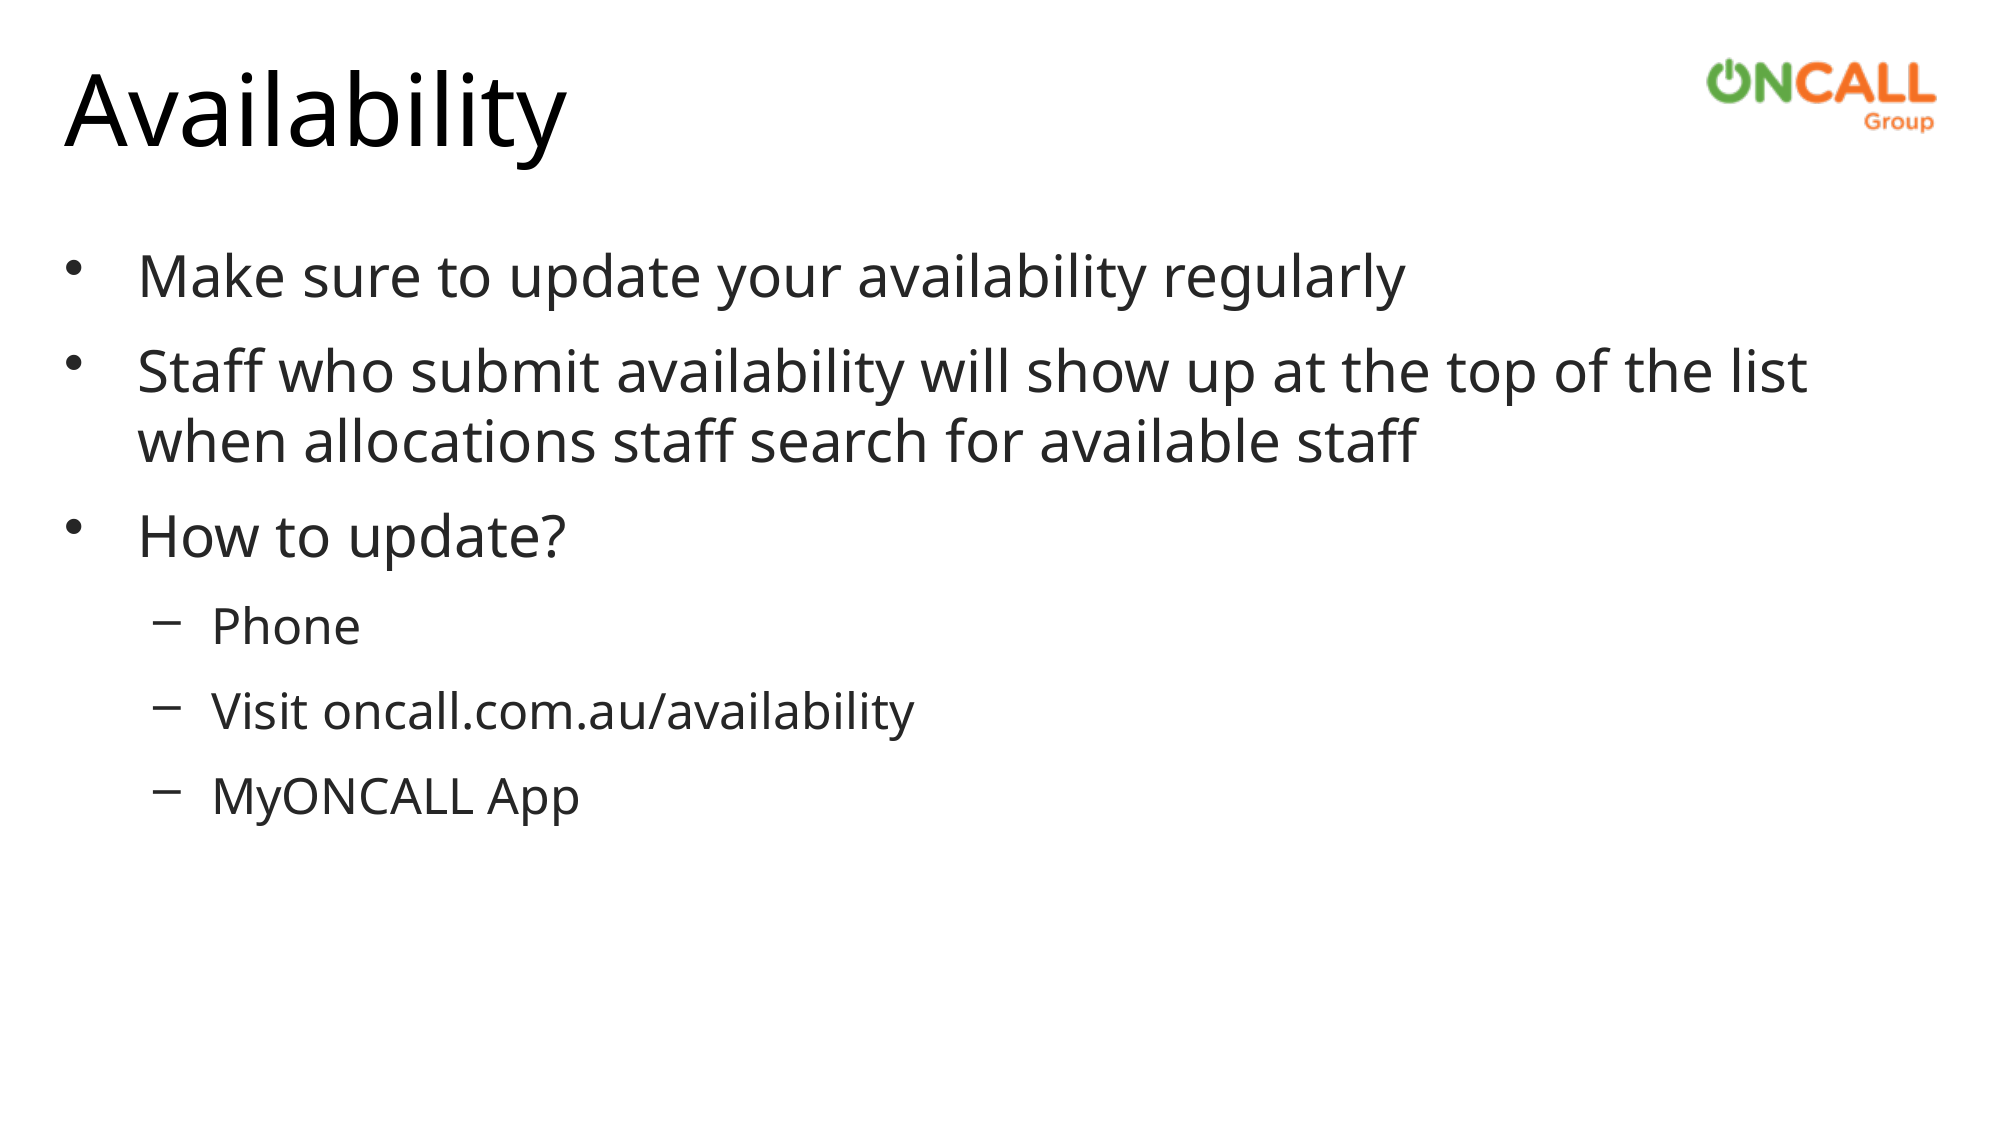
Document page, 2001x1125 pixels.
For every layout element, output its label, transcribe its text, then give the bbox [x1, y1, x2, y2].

title Availability [49, 30, 1951, 183]
list Make sure to update your availability regularly Staff who submit availability will show up at the top of the list when allocations staff search for available staff How to update? Phone Visit oncall.com.au/availability MyONCALL App [49, 231, 1951, 1059]
